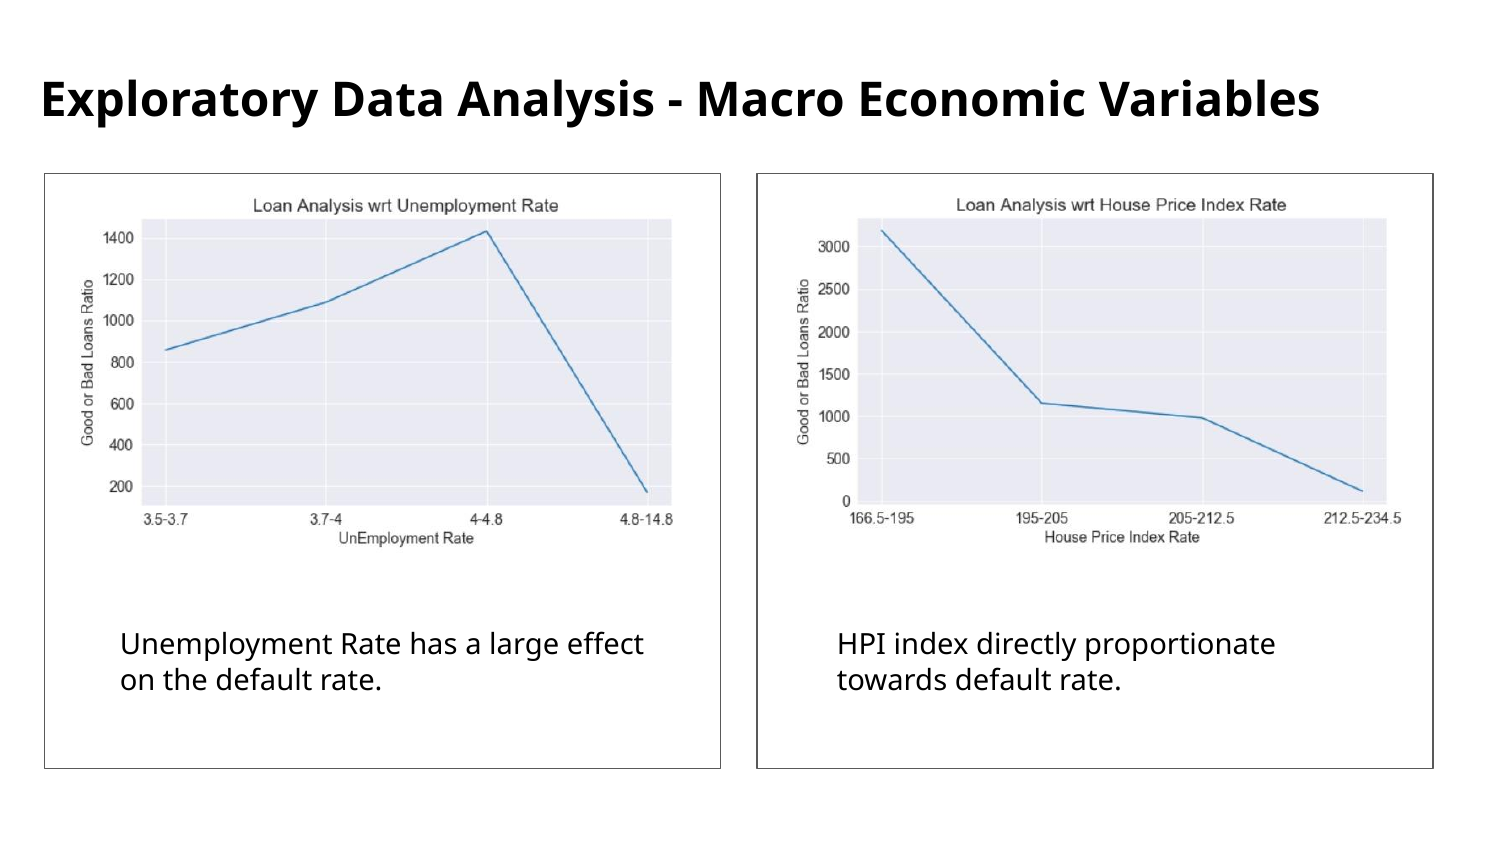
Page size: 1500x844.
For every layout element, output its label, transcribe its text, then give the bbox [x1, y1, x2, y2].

picture [65, 190, 703, 558]
text_box [757, 173, 1433, 769]
text_box [44, 173, 721, 769]
text_box Exploratory Data Analysis - Macro Economic Variables [24, 24, 1500, 142]
picture [781, 190, 1450, 558]
